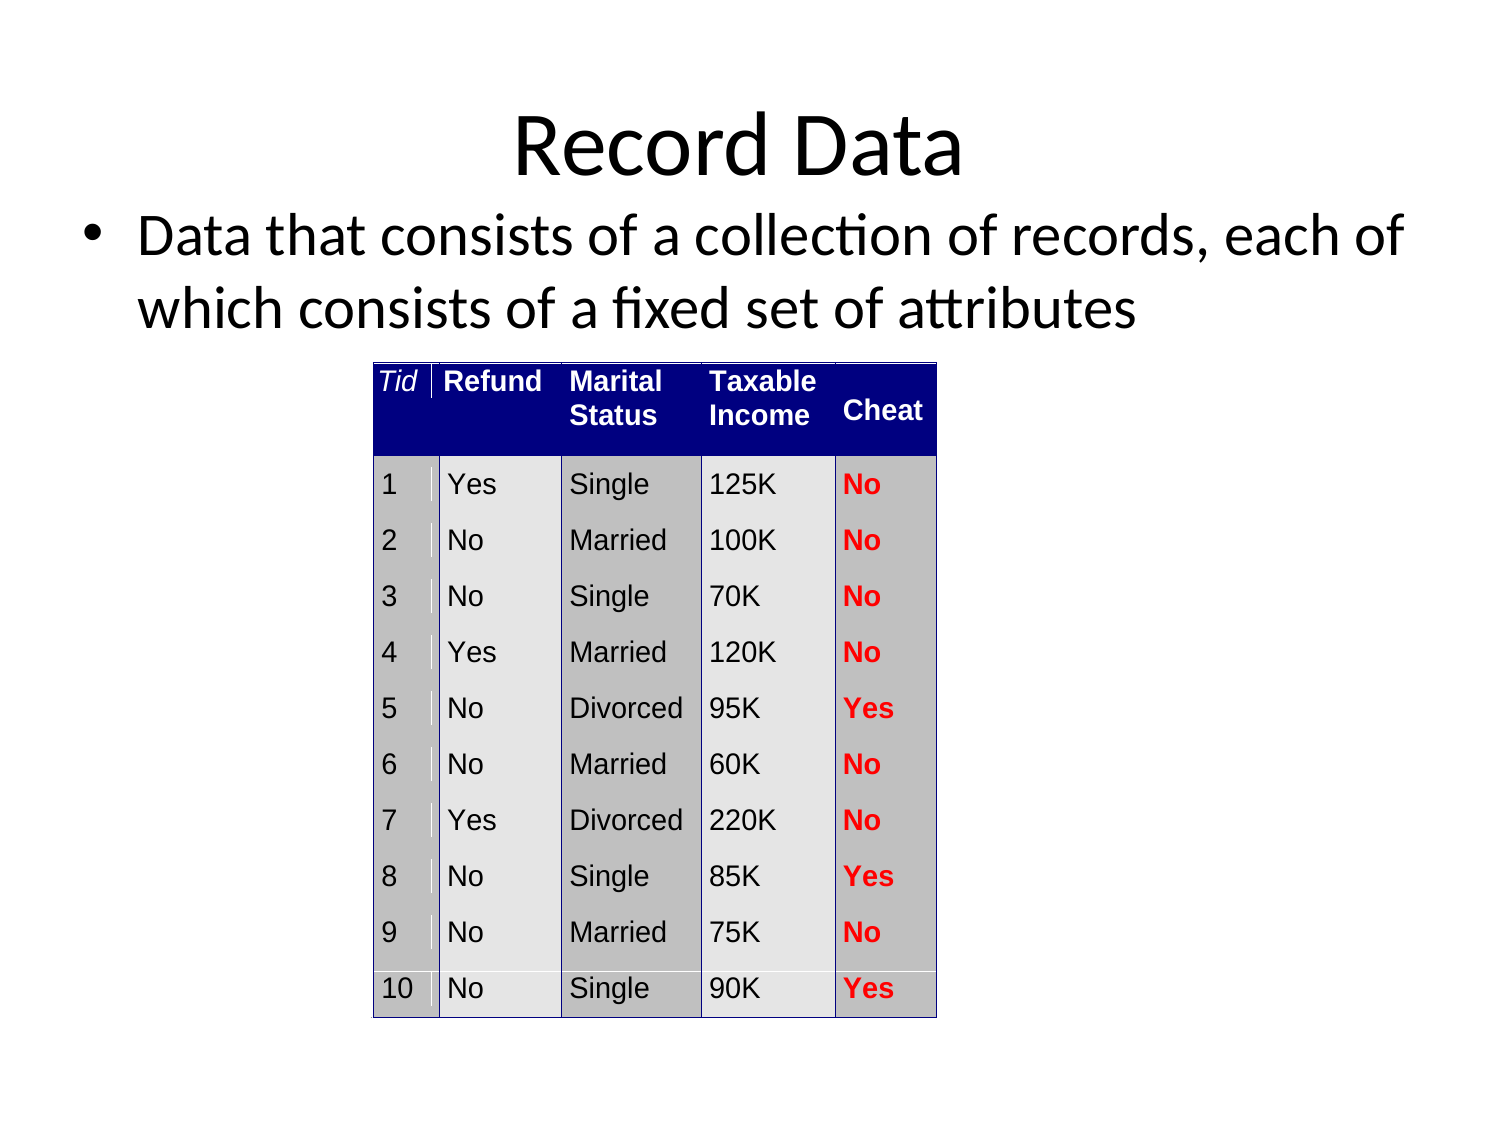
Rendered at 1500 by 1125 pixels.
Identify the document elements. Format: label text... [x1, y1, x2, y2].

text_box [362, 362, 994, 1038]
list Data that consists of a collection of records, each of which consists of a fixed set of attributes [67, 187, 1432, 350]
title Record Data [75, 45, 1425, 187]
